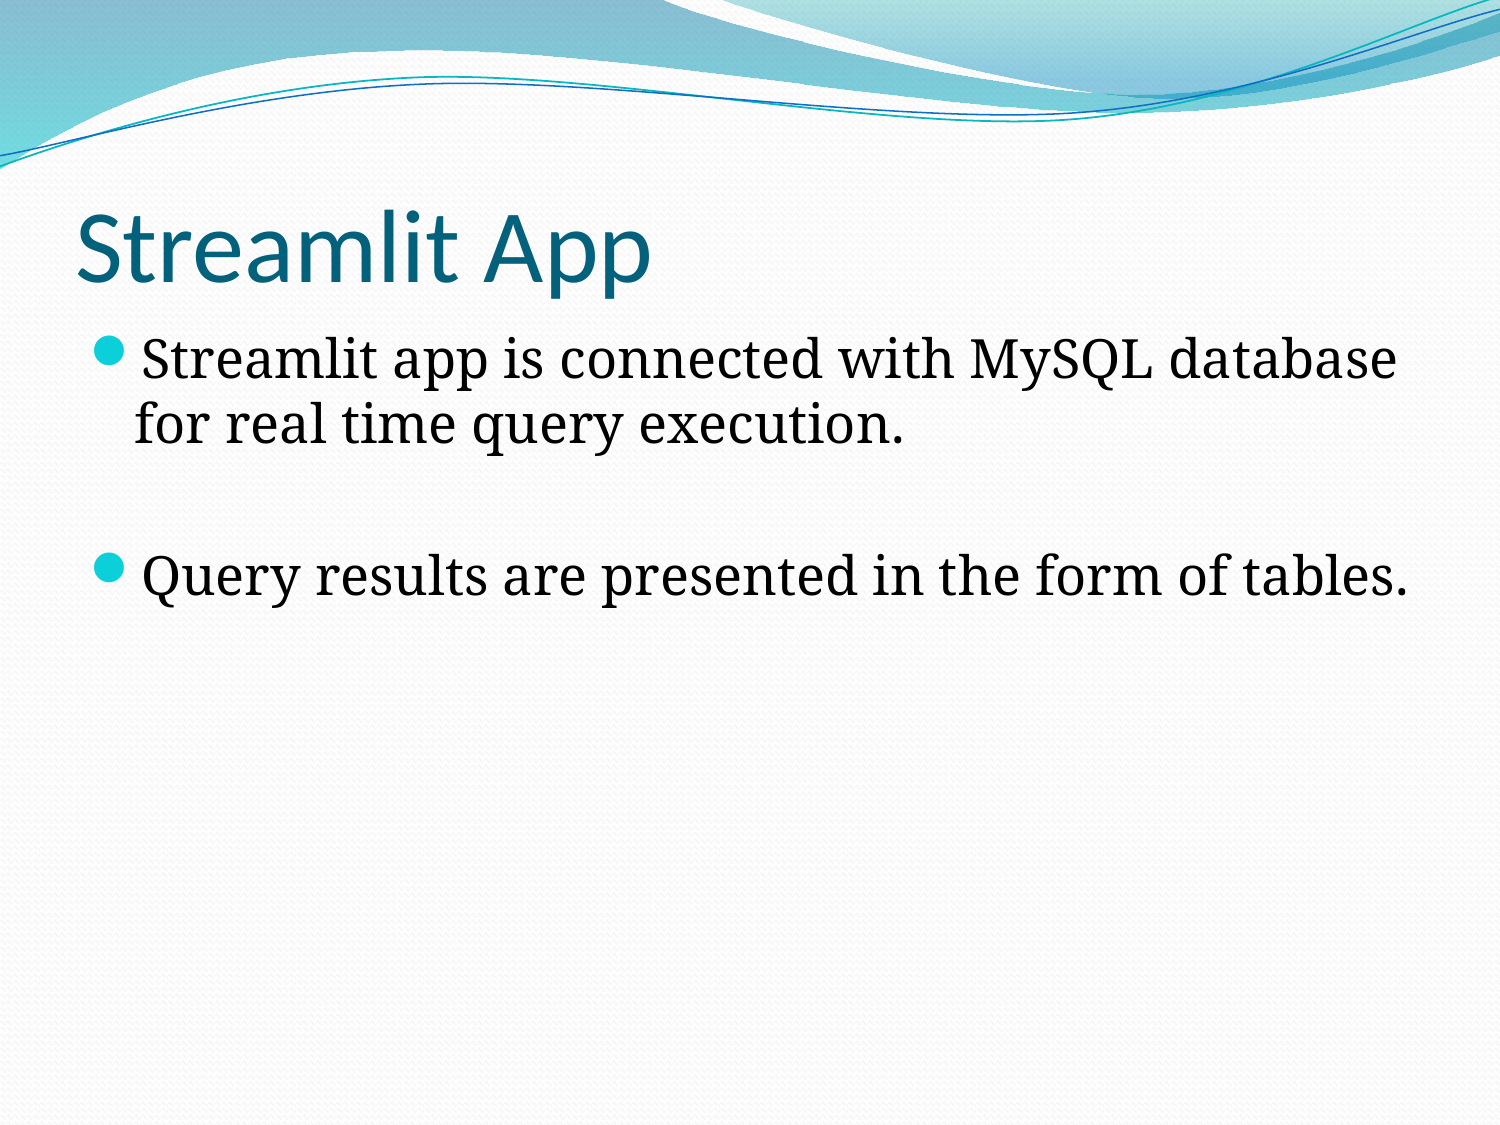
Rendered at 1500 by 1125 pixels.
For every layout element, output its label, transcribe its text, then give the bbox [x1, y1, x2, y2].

title Streamlit App [75, 115, 1425, 303]
list Streamlit app is connected with MySQL database for real time query execution. Query results are presented in the form of tables. [75, 317, 1425, 1038]
